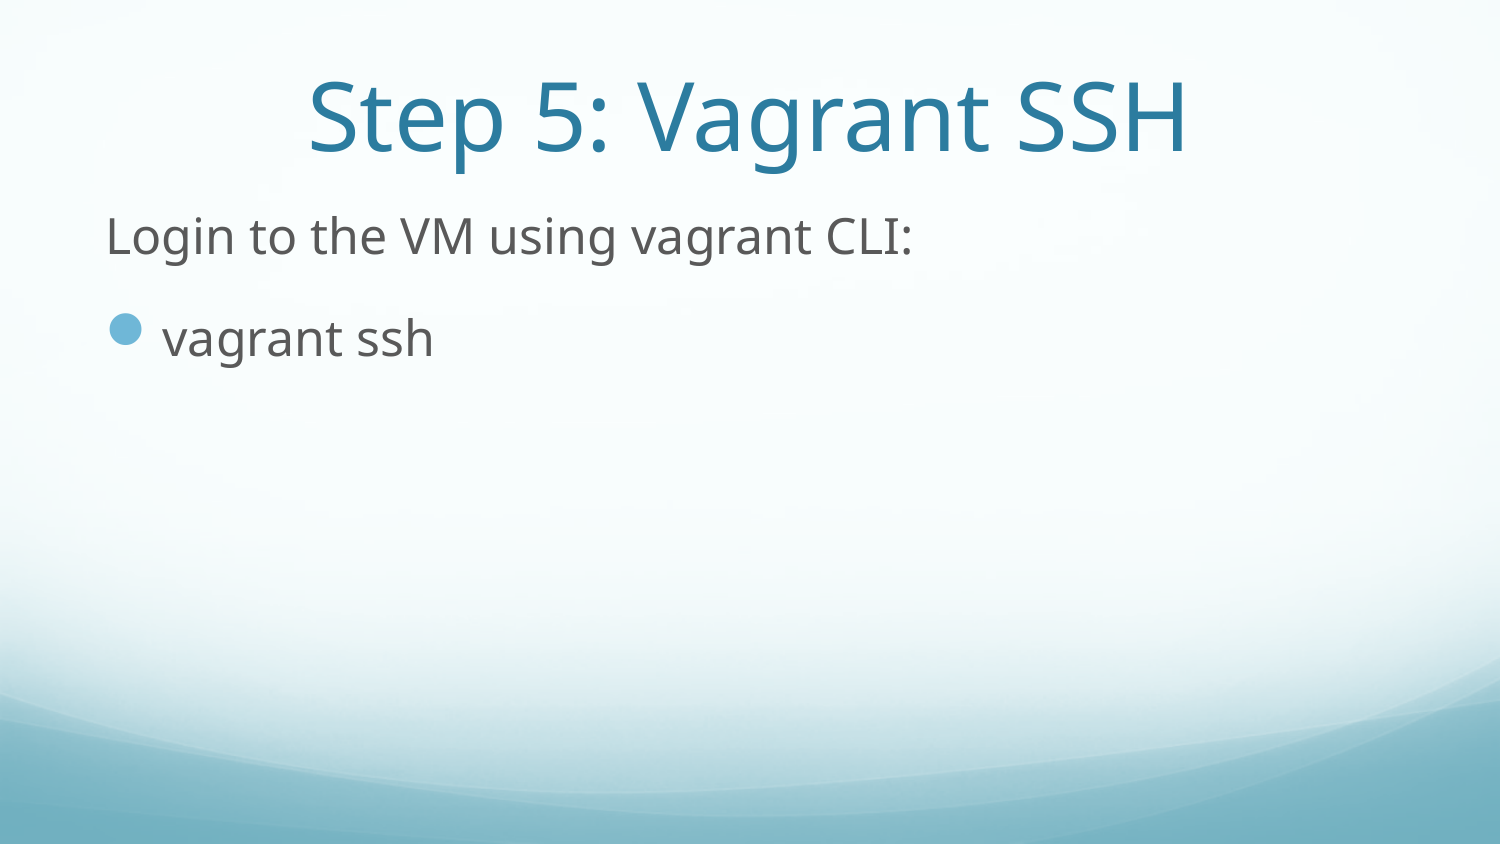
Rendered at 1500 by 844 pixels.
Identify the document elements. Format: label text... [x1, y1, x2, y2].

list Login to the VM using vagrant CLI: vagrant ssh [90, 196, 1410, 732]
title Step 5: Vagrant SSH [90, 13, 1410, 178]
